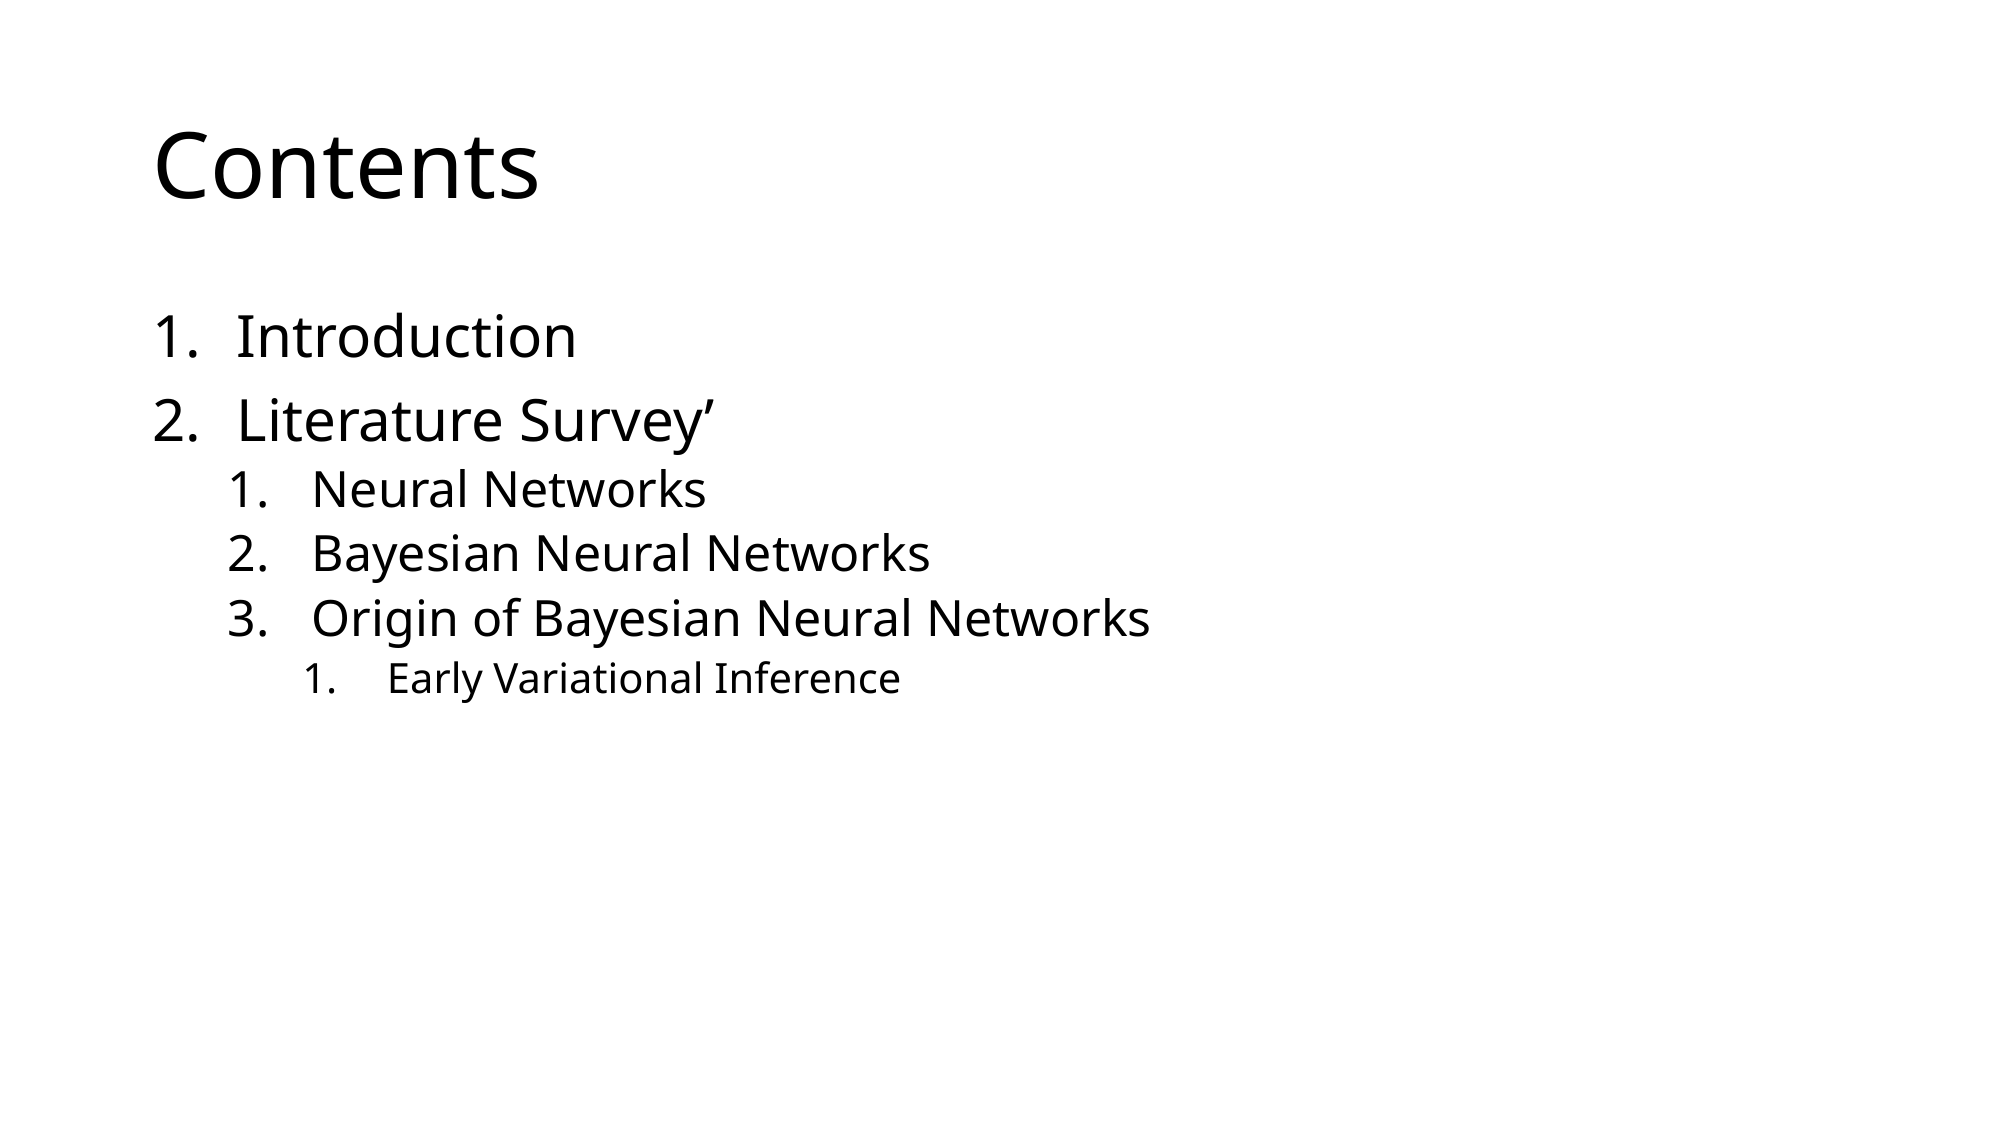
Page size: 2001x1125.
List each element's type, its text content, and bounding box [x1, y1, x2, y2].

list Introduction Literature Survey’ Neural Networks Bayesian Neural Networks Origin of Bayesian Neural Networks Early Variational Inference [137, 299, 1863, 1014]
title Contents [137, 59, 1863, 278]
